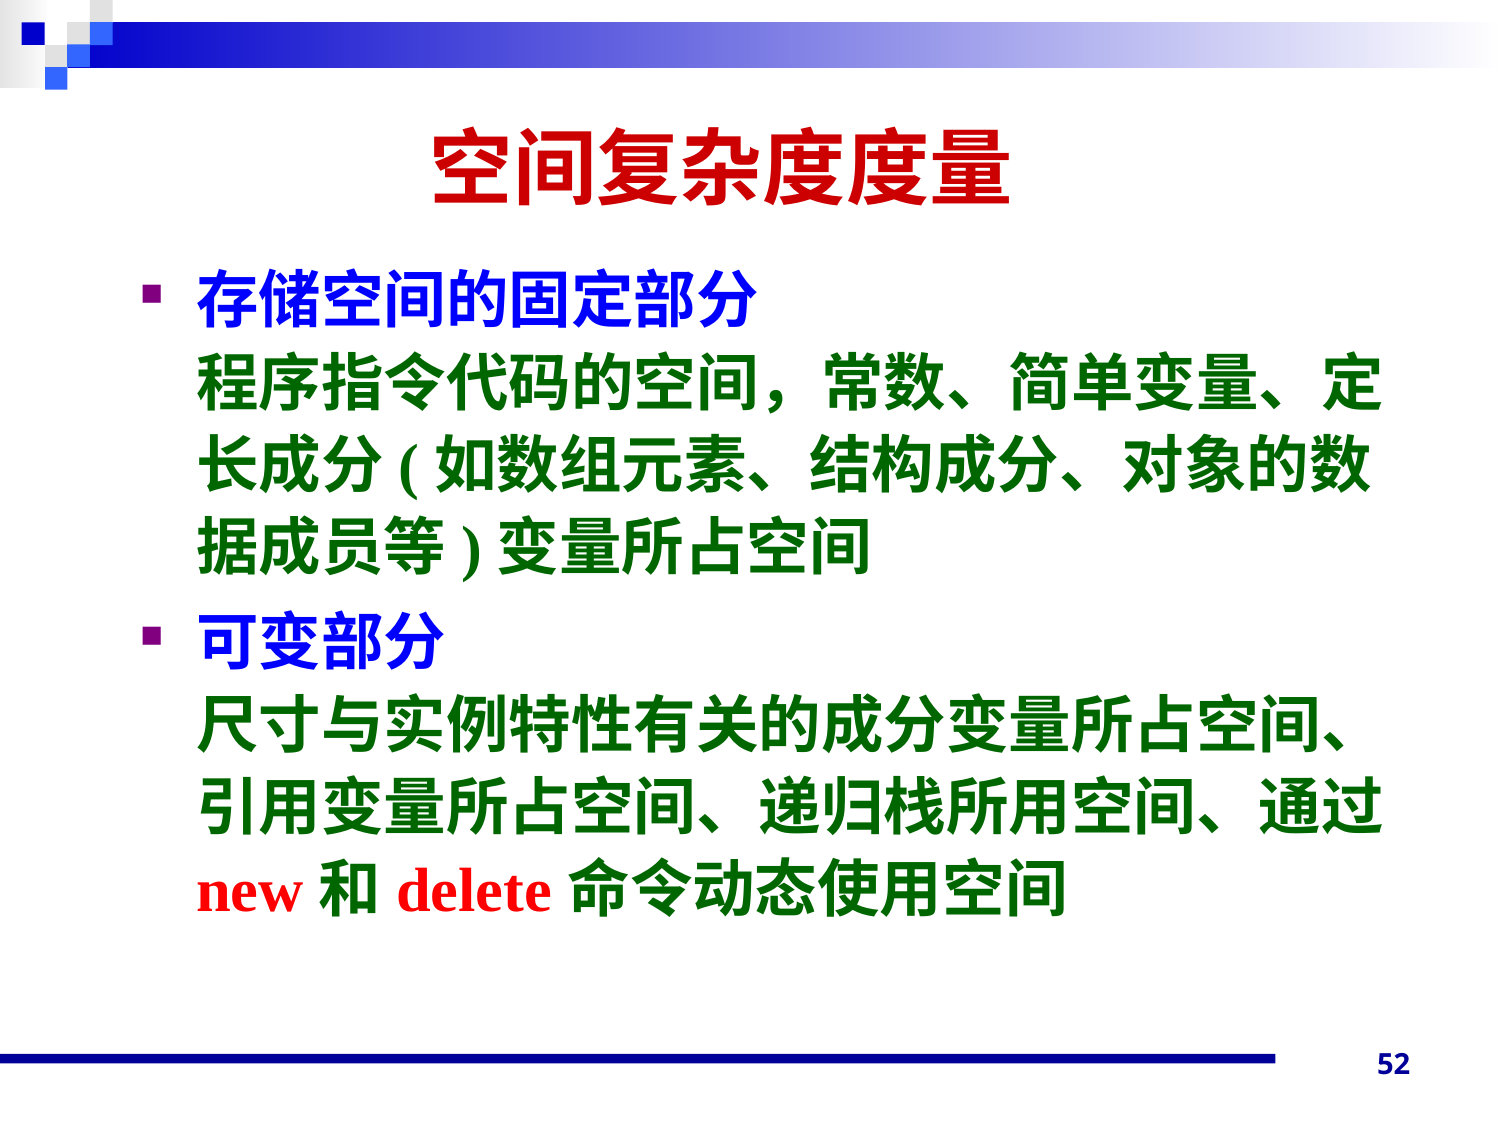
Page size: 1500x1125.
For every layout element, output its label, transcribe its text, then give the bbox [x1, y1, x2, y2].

slide_number 52 [1074, 1017, 1425, 1093]
title 空间复杂度度量 [383, 90, 1059, 241]
list 存储空间的固定部分 程序指令代码的空间，常数、简单变量、定长成分(如数组元素、结构成分、对象的数据成员等)变量所占空间 可变部分 尺寸与实例特性有关的成分变量所占空间、引用变量所占空间、递归栈所用空间、通过new和delete命令动态使用空间 [125, 245, 1413, 1071]
